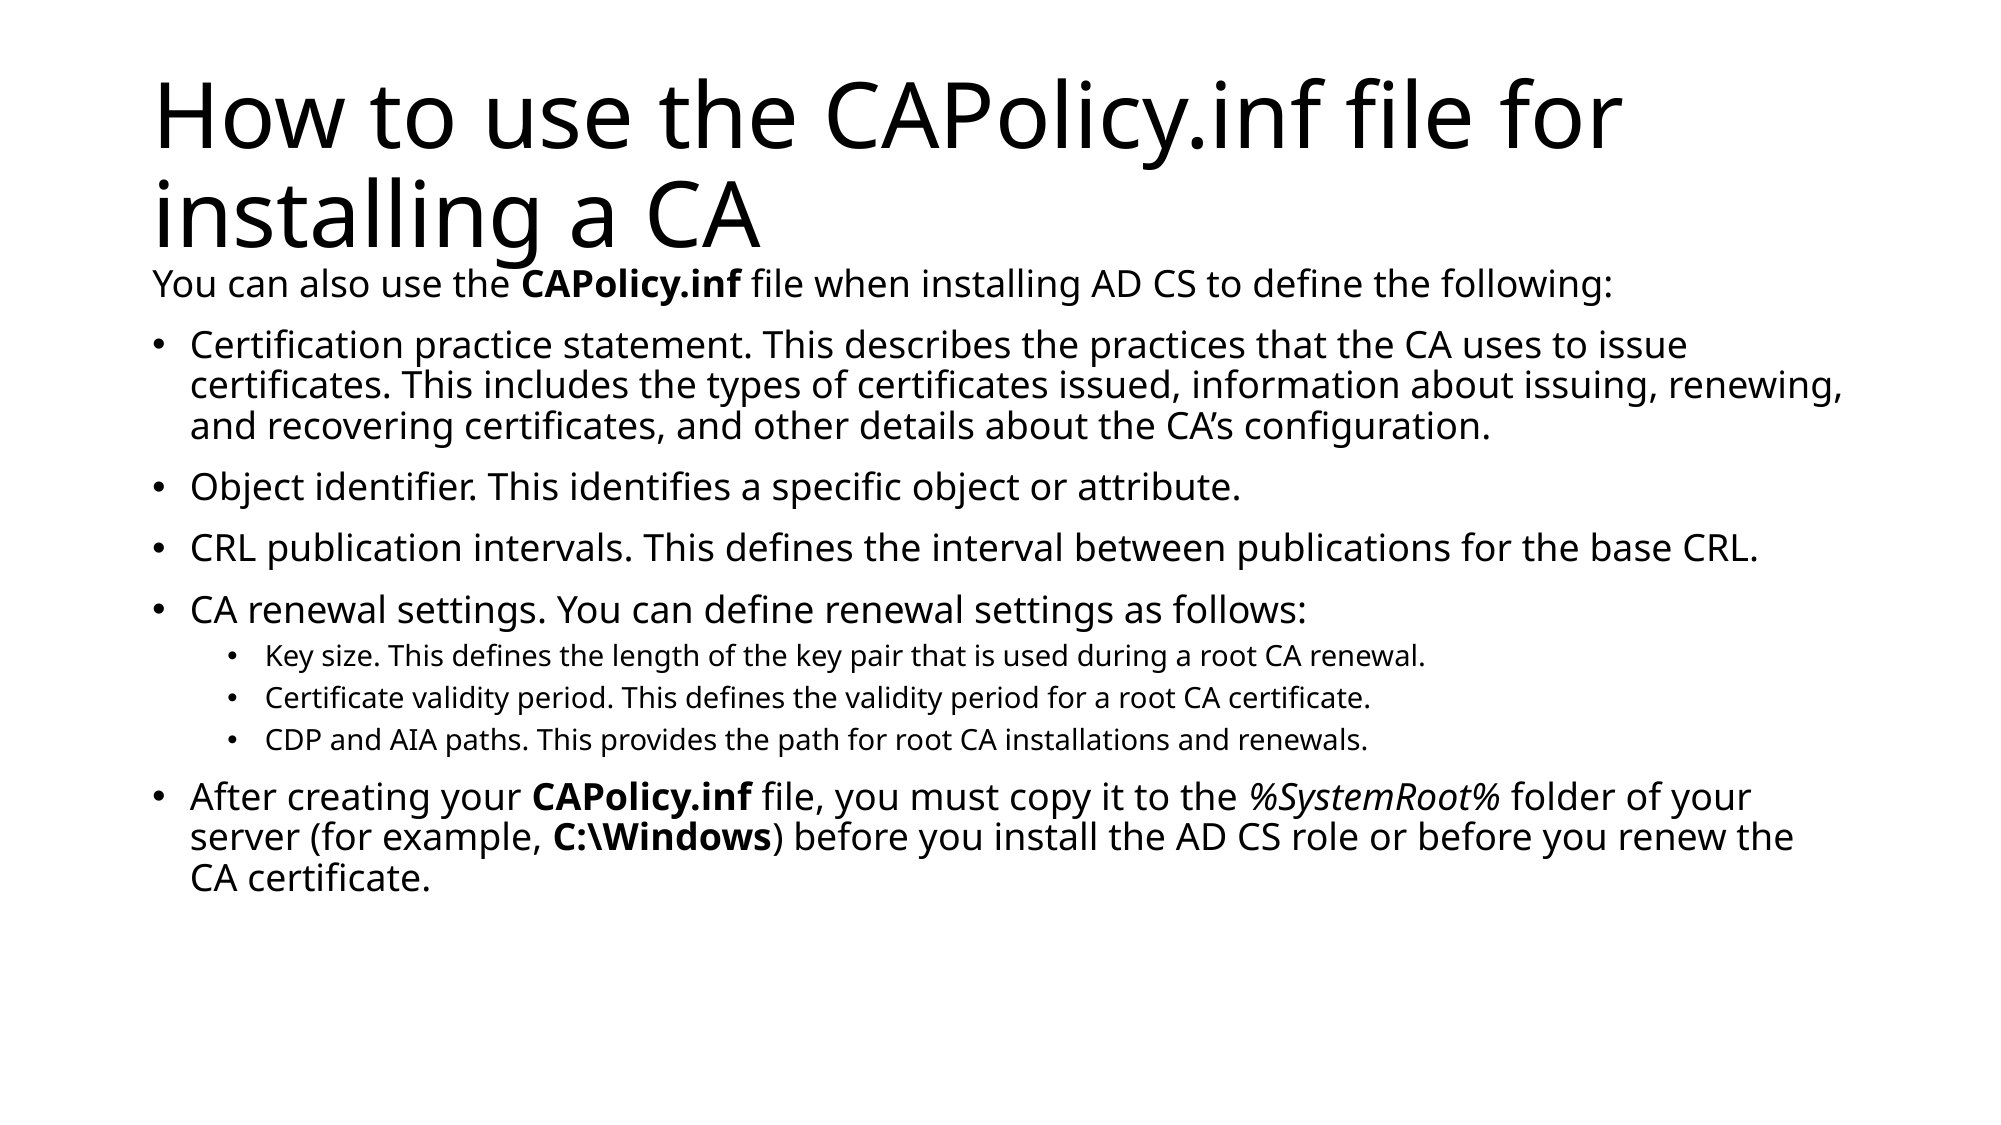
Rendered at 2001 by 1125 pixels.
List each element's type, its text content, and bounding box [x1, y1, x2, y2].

title How to use the CAPolicy.inf file for installing a CA [137, 59, 1863, 257]
list You can also use the CAPolicy.inf file when installing AD CS to define the following: Certification practice statement. This describes the practices that the CA uses to issue certificates. This includes the types of certificates issued, information about issuing, renewing, and recovering certificates, and other details about the CA’s configuration. Object identifier. This identifies a specific object or attribute. CRL publication intervals. This defines the interval between publications for the base CRL. CA renewal settings. You can define renewal settings as follows: Key size. This defines the length of the key pair that is used during a root CA renewal. Certificate validity period. This defines the validity period for a root CA certificate. CDP and AIA paths. This provides the path for root CA installations and renewals. After creating your CAPolicy.inf file, you must copy it to the %SystemRoot% folder of your server (for example, C:\Windows) before you install the AD CS role or before you renew the CA certificate. [137, 257, 1863, 1125]
